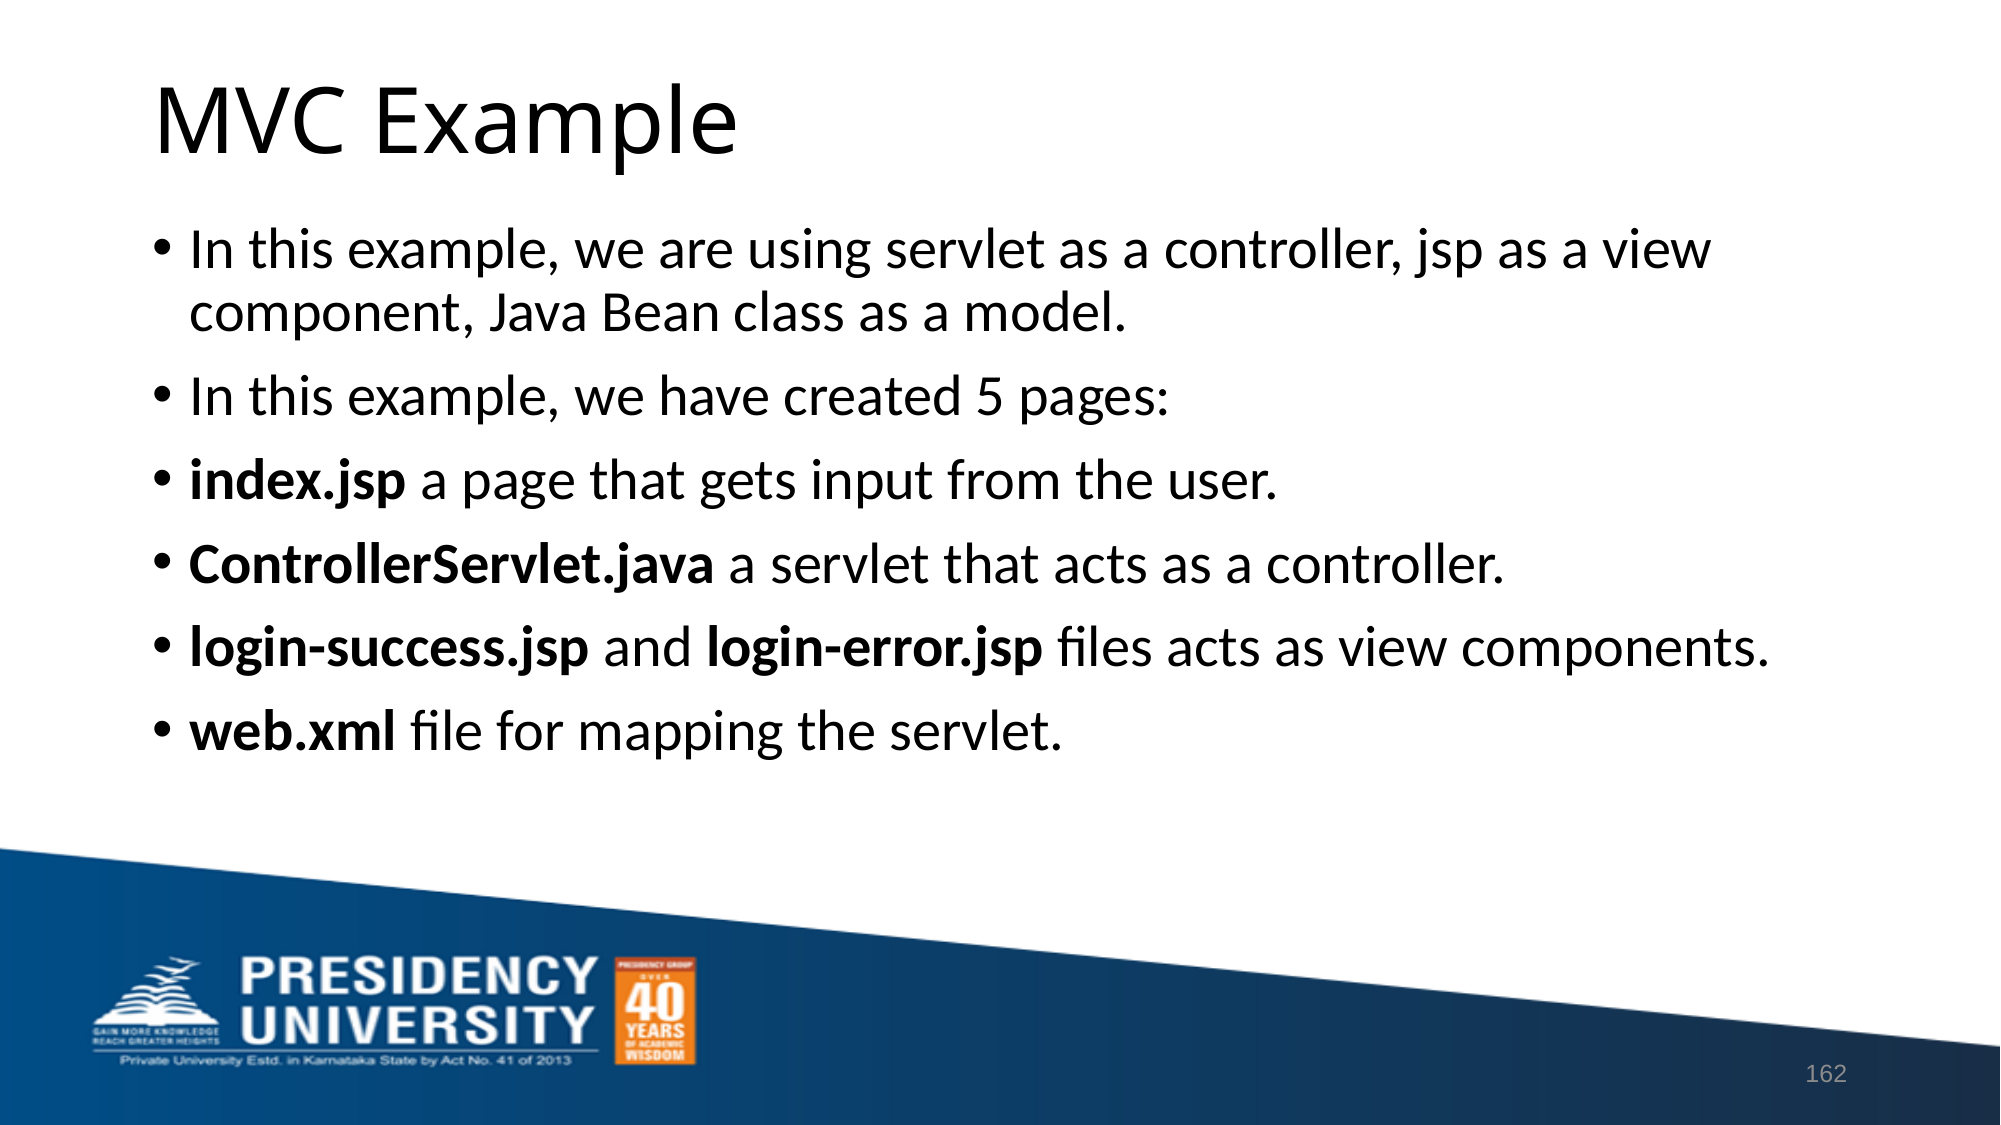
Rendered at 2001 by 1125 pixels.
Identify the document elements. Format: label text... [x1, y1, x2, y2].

picture [0, 845, 2000, 1125]
title MVC Example [137, 59, 1863, 188]
list In this example, we are using servlet as a controller, jsp as a view component, Java Bean class as a model. In this example, we have created 5 pages: index.jsp a page that gets input from the user. ControllerServlet.java a servlet that acts as a controller. login-success.jsp and login-error.jsp files acts as view components. web.xml file for mapping the servlet. [137, 210, 1863, 1014]
slide_number 162 [1412, 1042, 1863, 1103]
